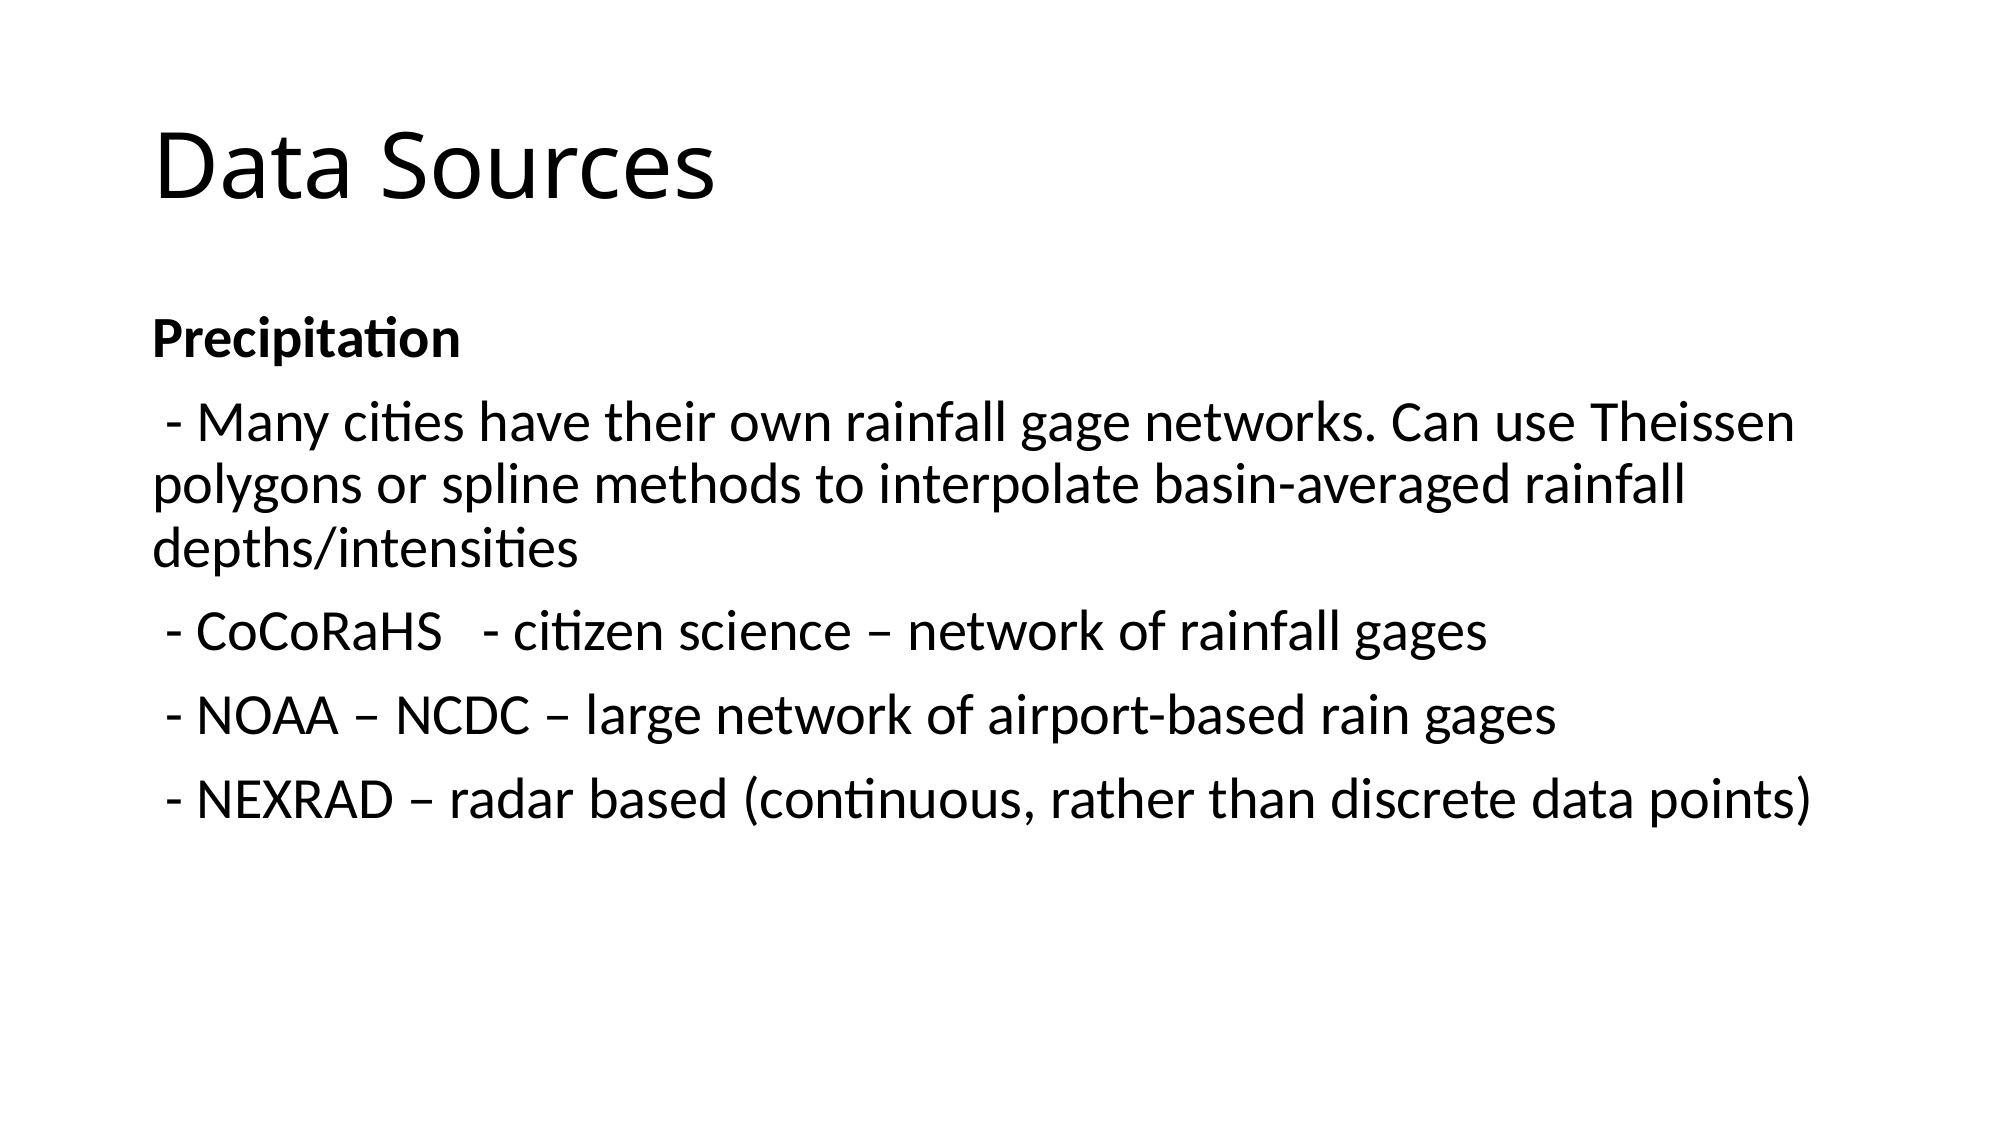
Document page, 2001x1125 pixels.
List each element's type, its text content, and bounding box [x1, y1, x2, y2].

title Data Sources [137, 59, 1863, 278]
list Precipitation - Many cities have their own rainfall gage networks. Can use Theissen polygons or spline methods to interpolate basin-averaged rainfall depths/intensities - CoCoRaHS - citizen science – network of rainfall gages - NOAA – NCDC – large network of airport-based rain gages - NEXRAD – radar based (continuous, rather than discrete data points) [137, 299, 1863, 1014]
